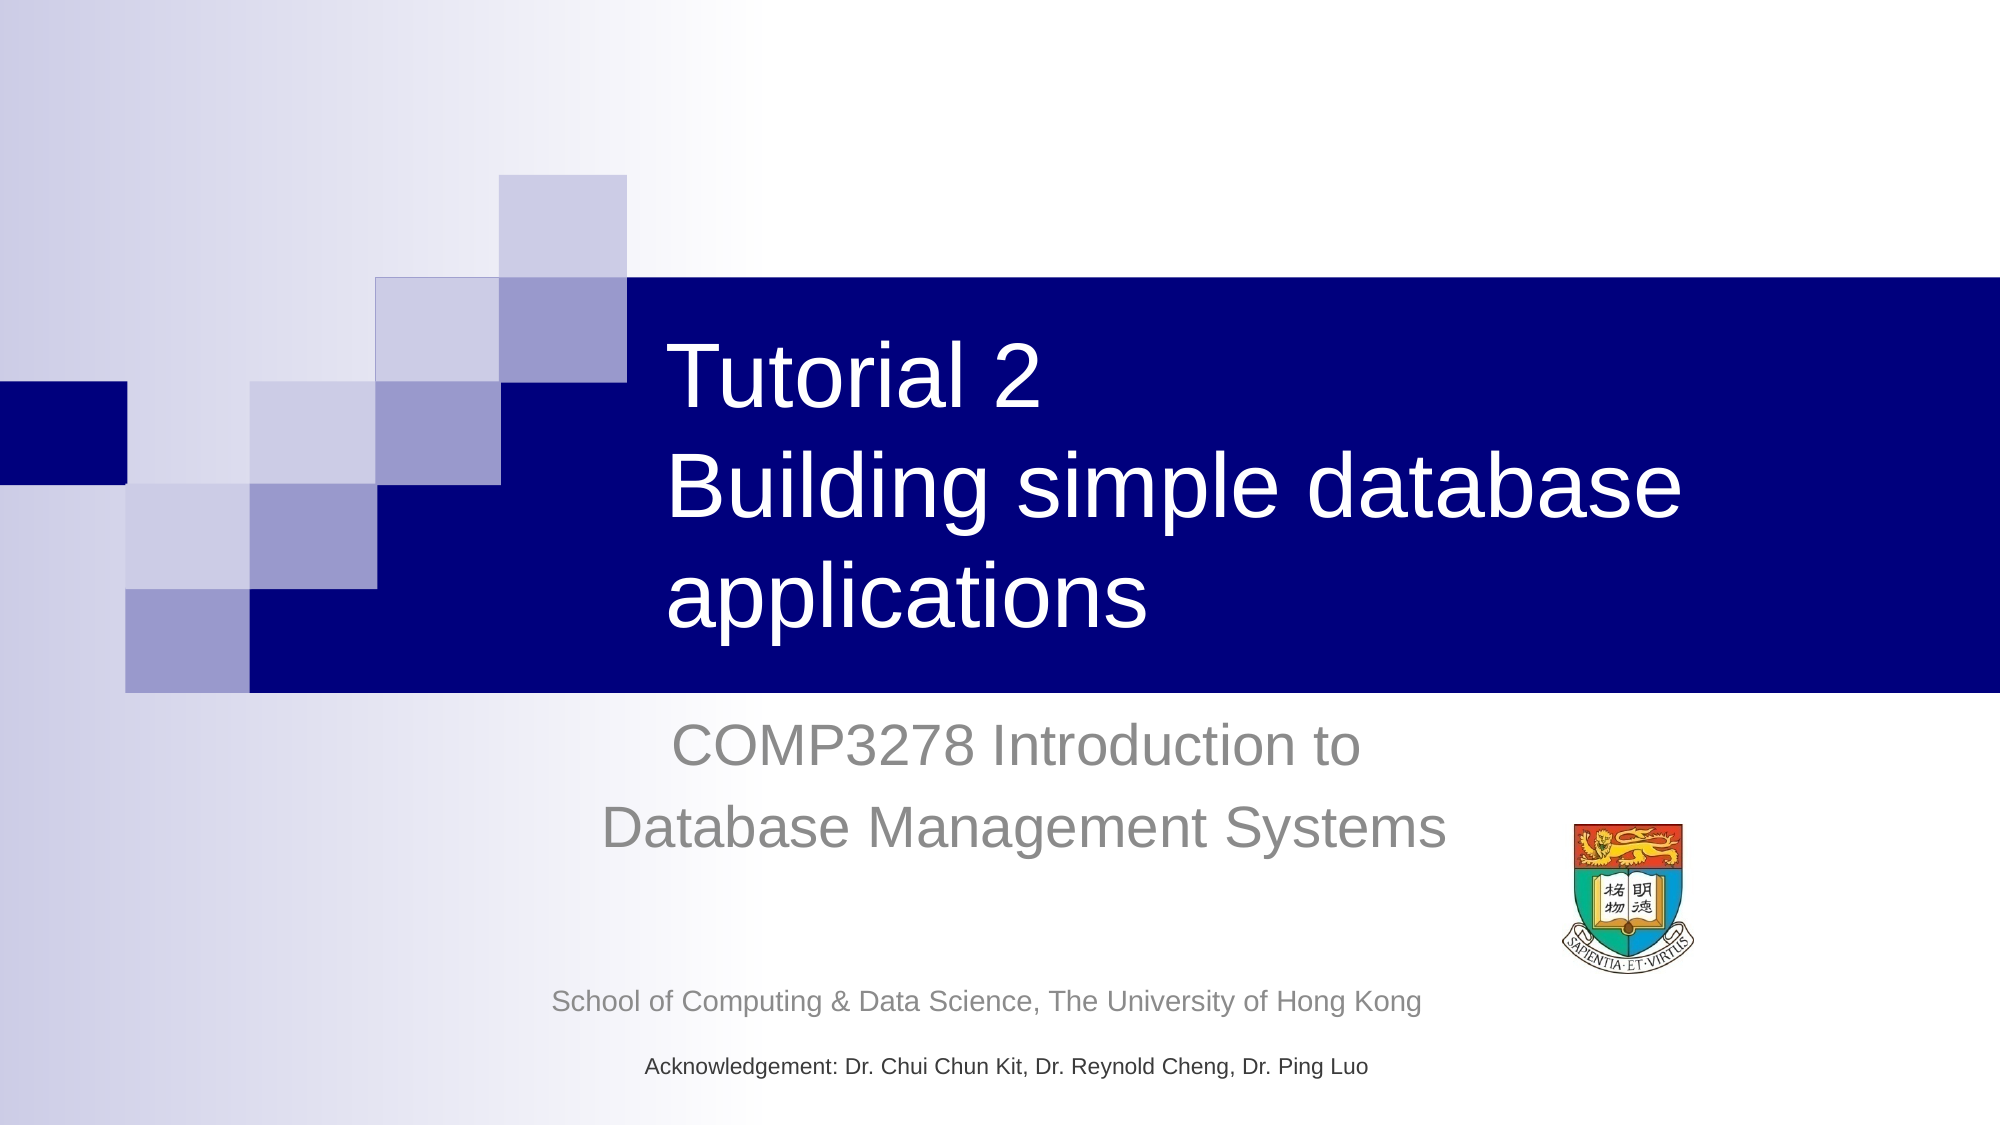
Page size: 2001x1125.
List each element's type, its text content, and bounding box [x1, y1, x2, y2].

title Tutorial 2 Building simple database applications [649, 299, 1967, 663]
text_box Acknowledgement: Dr. Chui Chun Kit, Dr. Reynold Cheng, Dr. Ping Luo [276, 1049, 1738, 1087]
picture [1562, 824, 1695, 974]
text_box School of Computing & Data Science, The University of Hong Kong [462, 975, 1513, 1025]
text_box COMP3278 Introduction to Database Management Systems [437, 699, 1613, 850]
